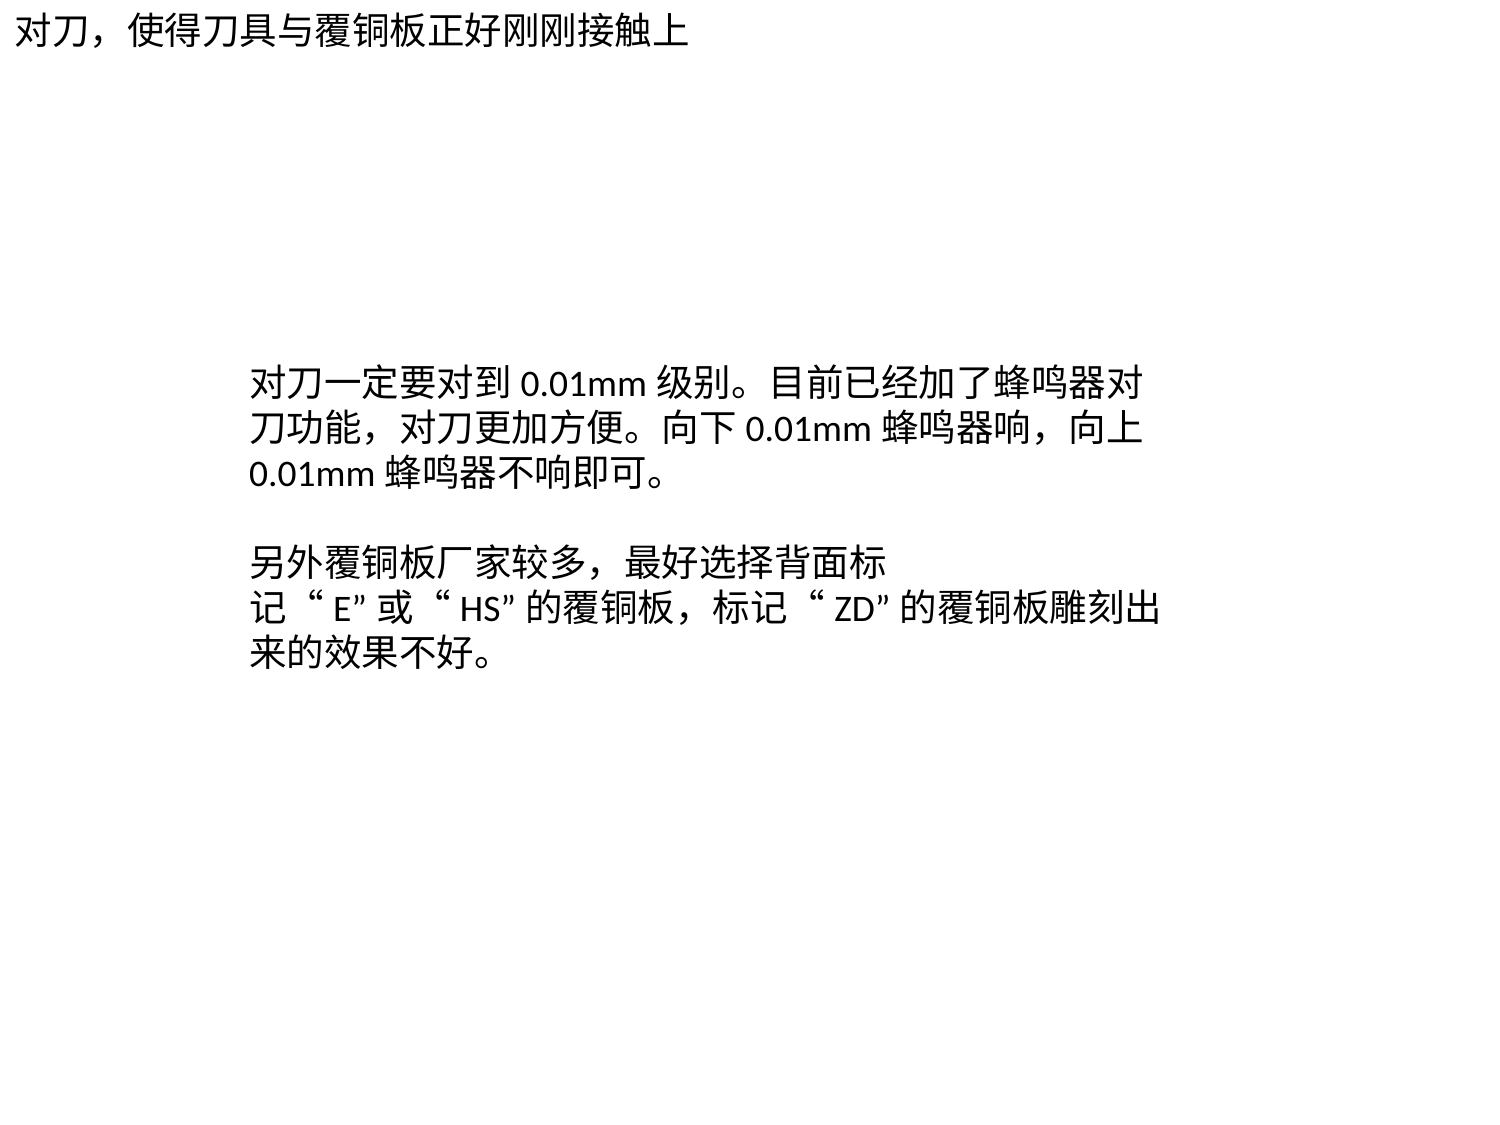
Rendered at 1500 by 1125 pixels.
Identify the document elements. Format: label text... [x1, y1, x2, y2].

text_box 对刀，使得刀具与覆铜板正好刚刚接触上 [0, 0, 1067, 60]
text_box 对刀一定要对到0.01mm级别。目前已经加了蜂鸣器对刀功能，对刀更加方便。向下0.01mm蜂鸣器响，向上0.01mm蜂鸣器不响即可。 另外覆铜板厂家较多，最好选择背面标记“E”或“HS”的覆铜板，标记“ZD”的覆铜板雕刻出来的效果不好。 [234, 351, 1184, 682]
